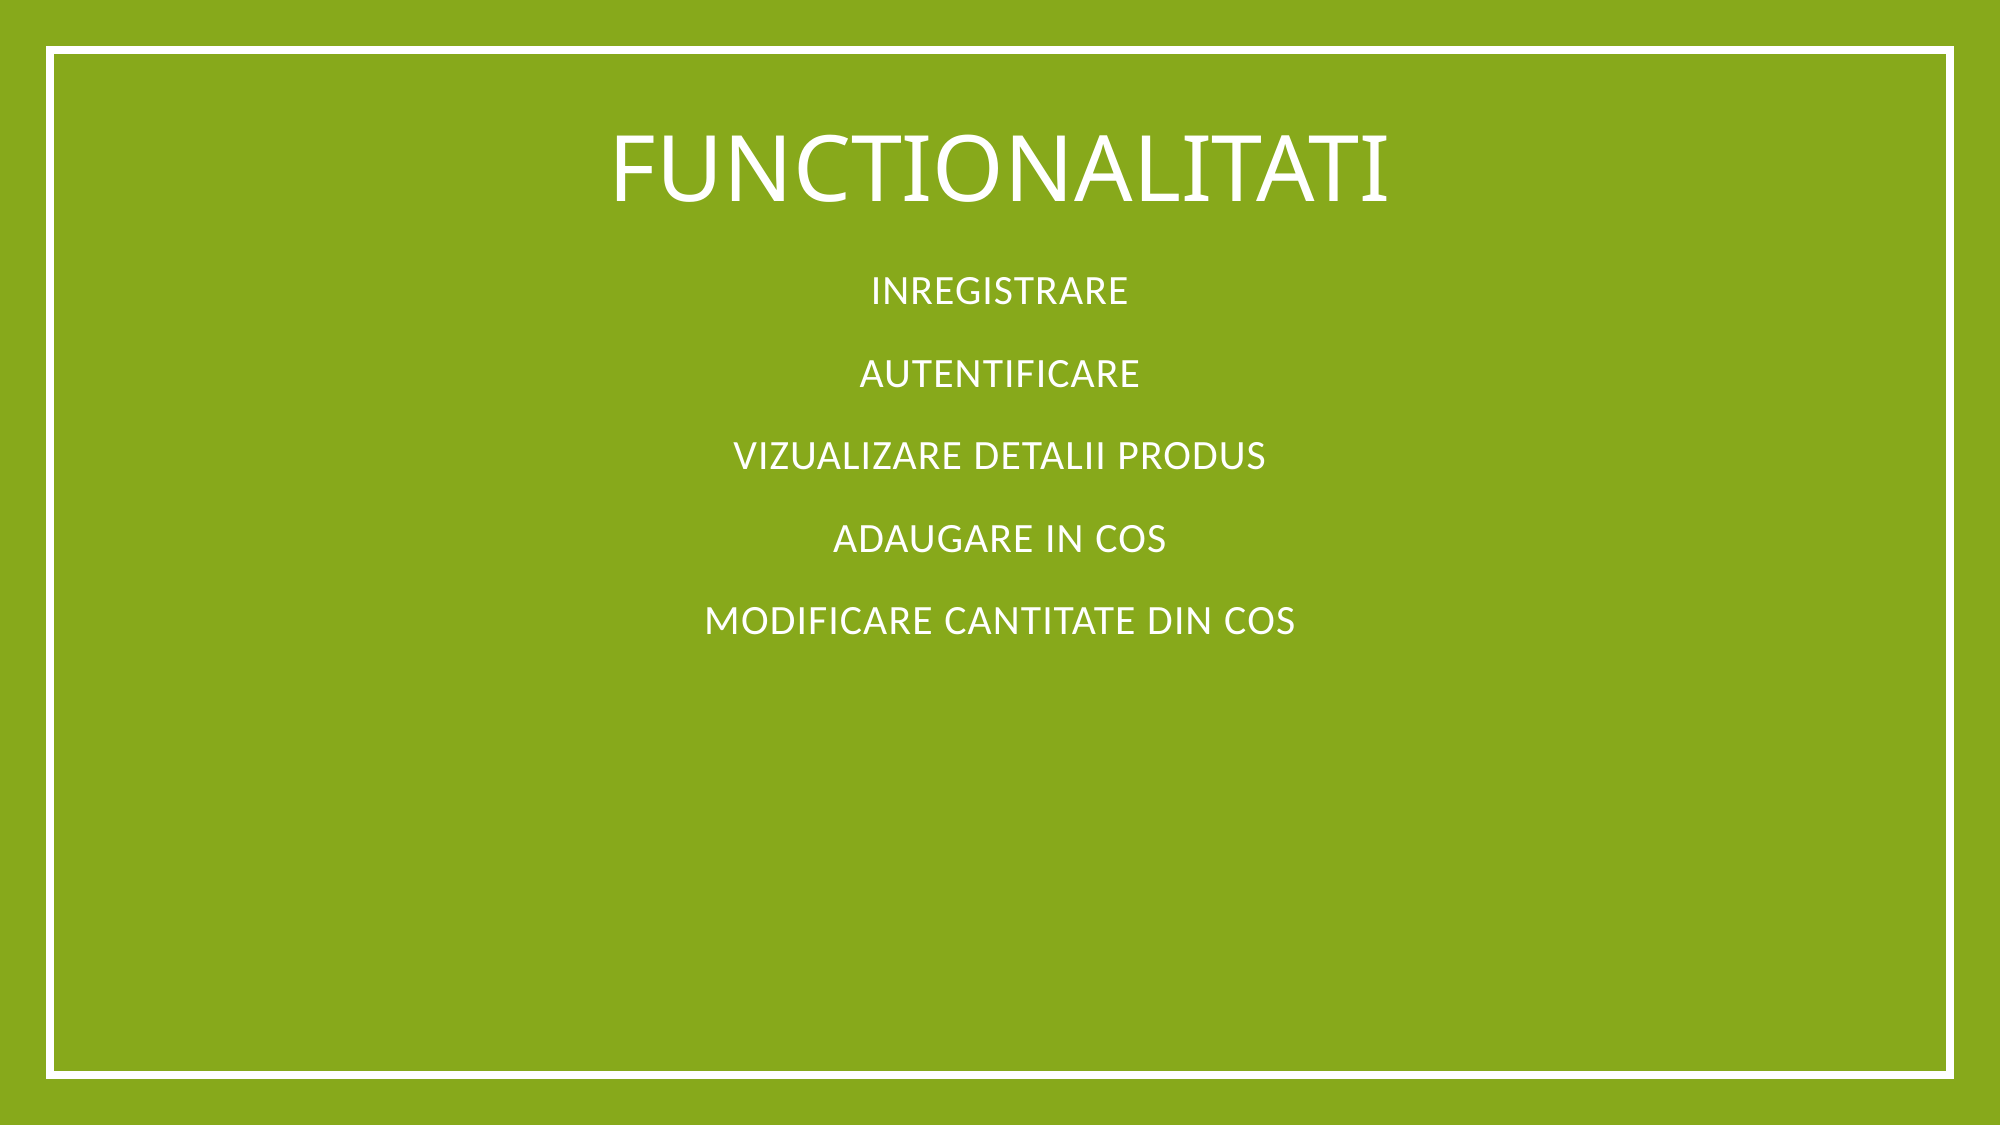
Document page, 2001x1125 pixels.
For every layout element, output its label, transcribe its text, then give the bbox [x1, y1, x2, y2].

title Functionalitati [137, 60, 1863, 229]
subtitle Inregistrare Autentificare Vizualizare detalii produs Adaugare in cos Modificare cantitate din cos [137, 261, 1863, 820]
